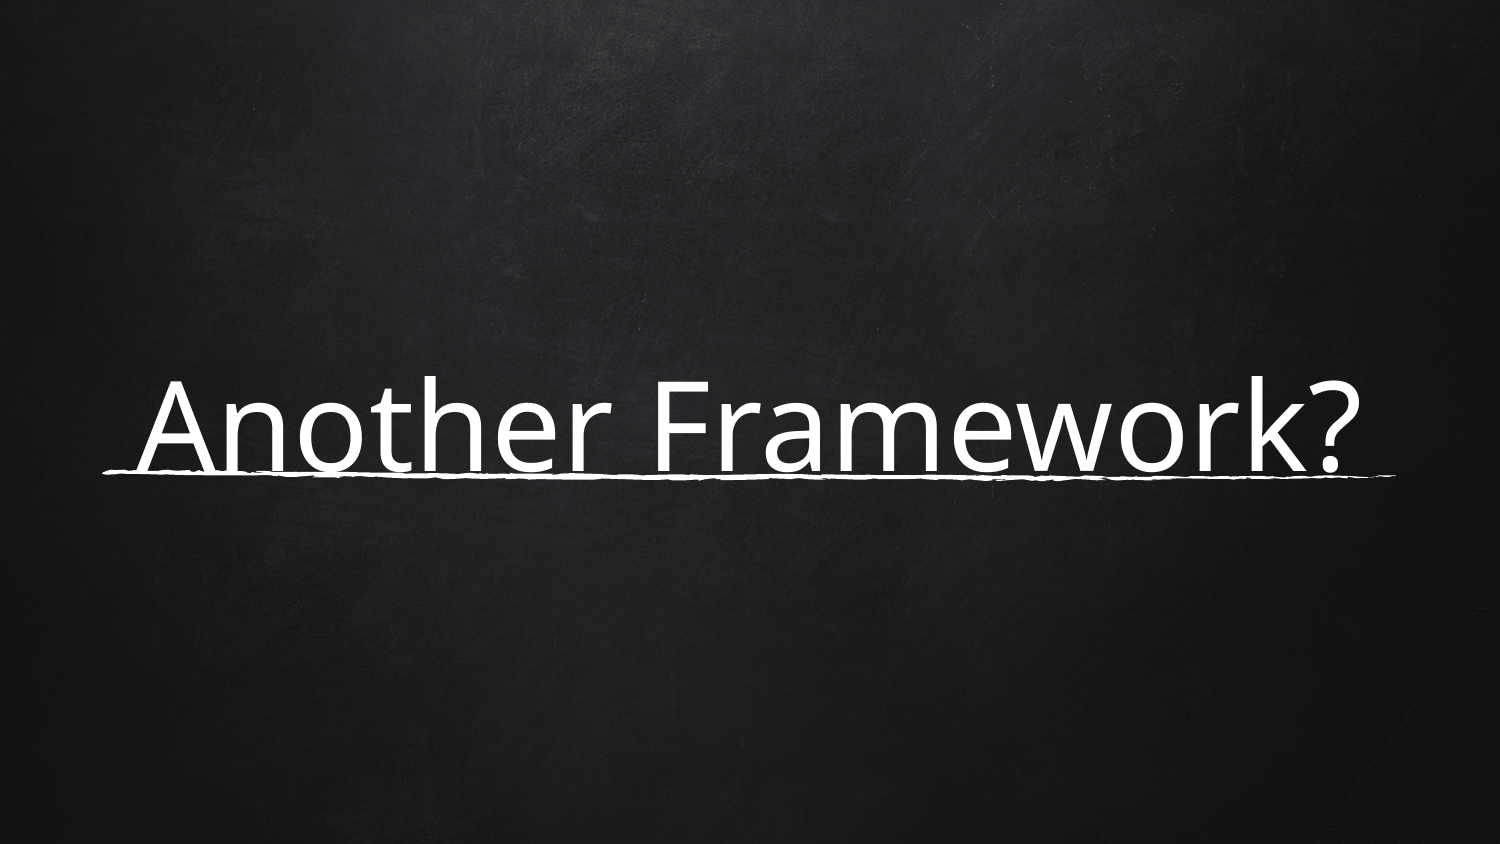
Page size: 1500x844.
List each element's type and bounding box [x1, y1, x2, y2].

text_box [0, 0, 1500, 844]
